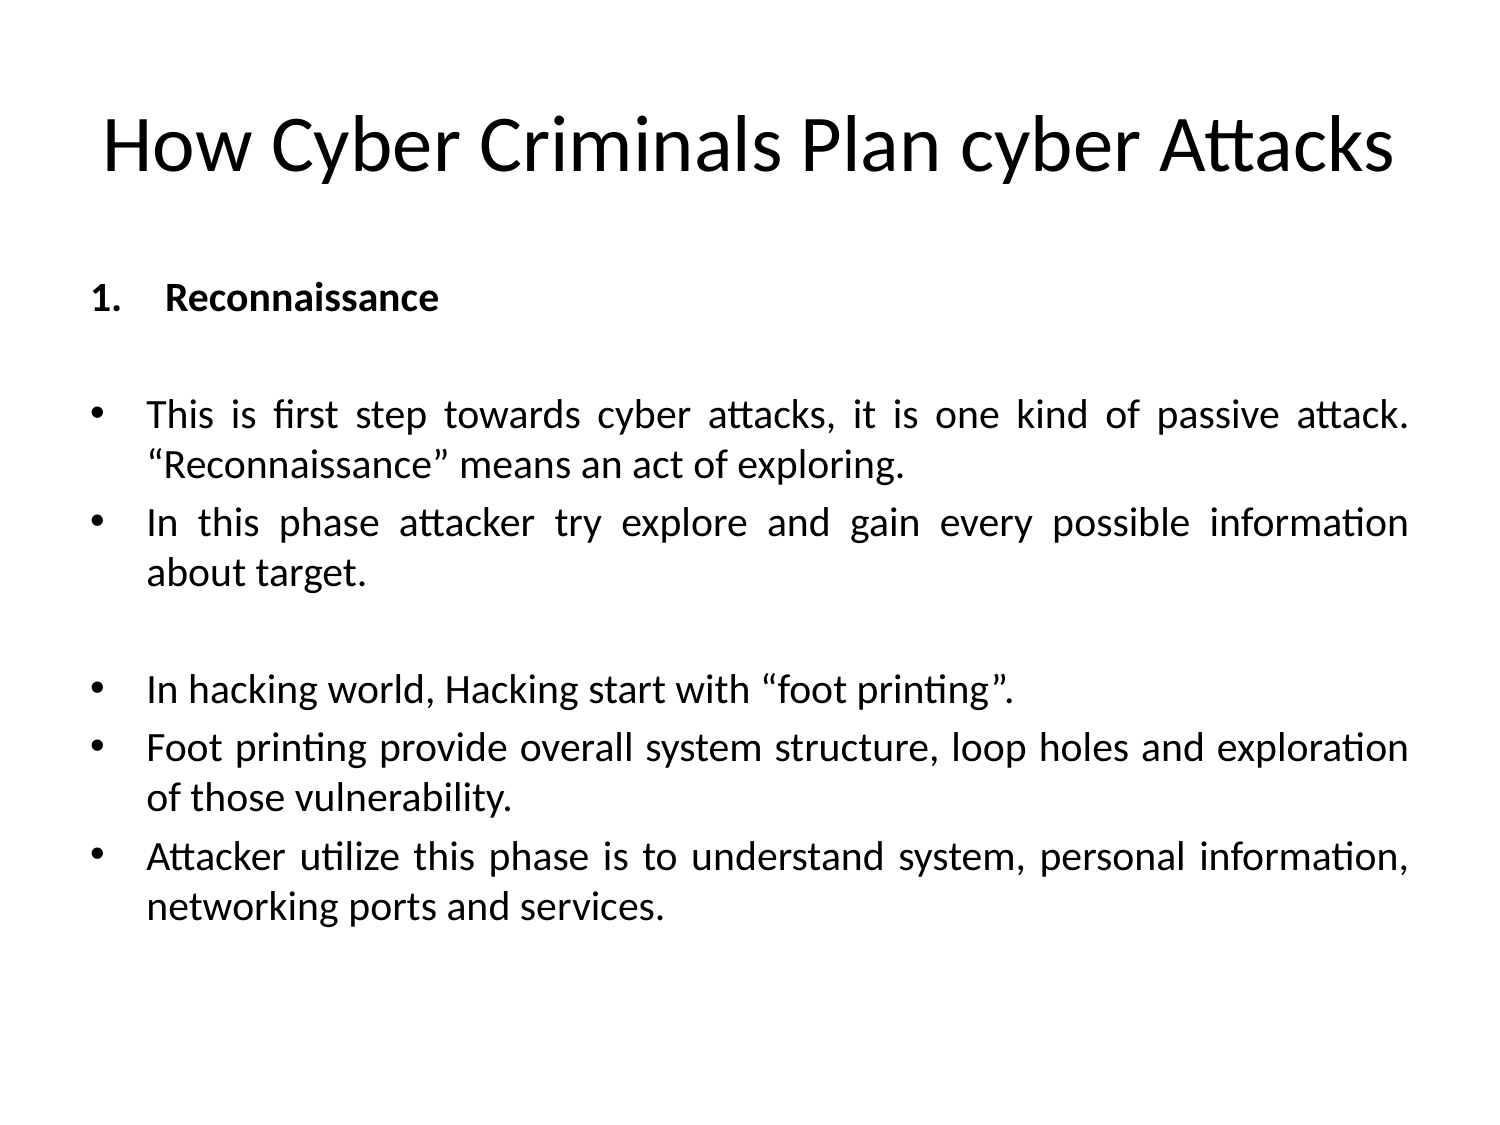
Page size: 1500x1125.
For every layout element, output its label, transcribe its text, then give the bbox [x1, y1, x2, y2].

title How Cyber Criminals Plan cyber Attacks [75, 45, 1425, 233]
list Reconnaissance This is first step towards cyber attacks, it is one kind of passive attack. “Reconnaissance” means an act of exploring. In this phase attacker try explore and gain every possible information about target. In hacking world, Hacking start with “foot printing”. Foot printing provide overall system structure, loop holes and exploration of those vulnerability. Attacker utilize this phase is to understand system, personal information, networking ports and services. [75, 262, 1425, 1075]
